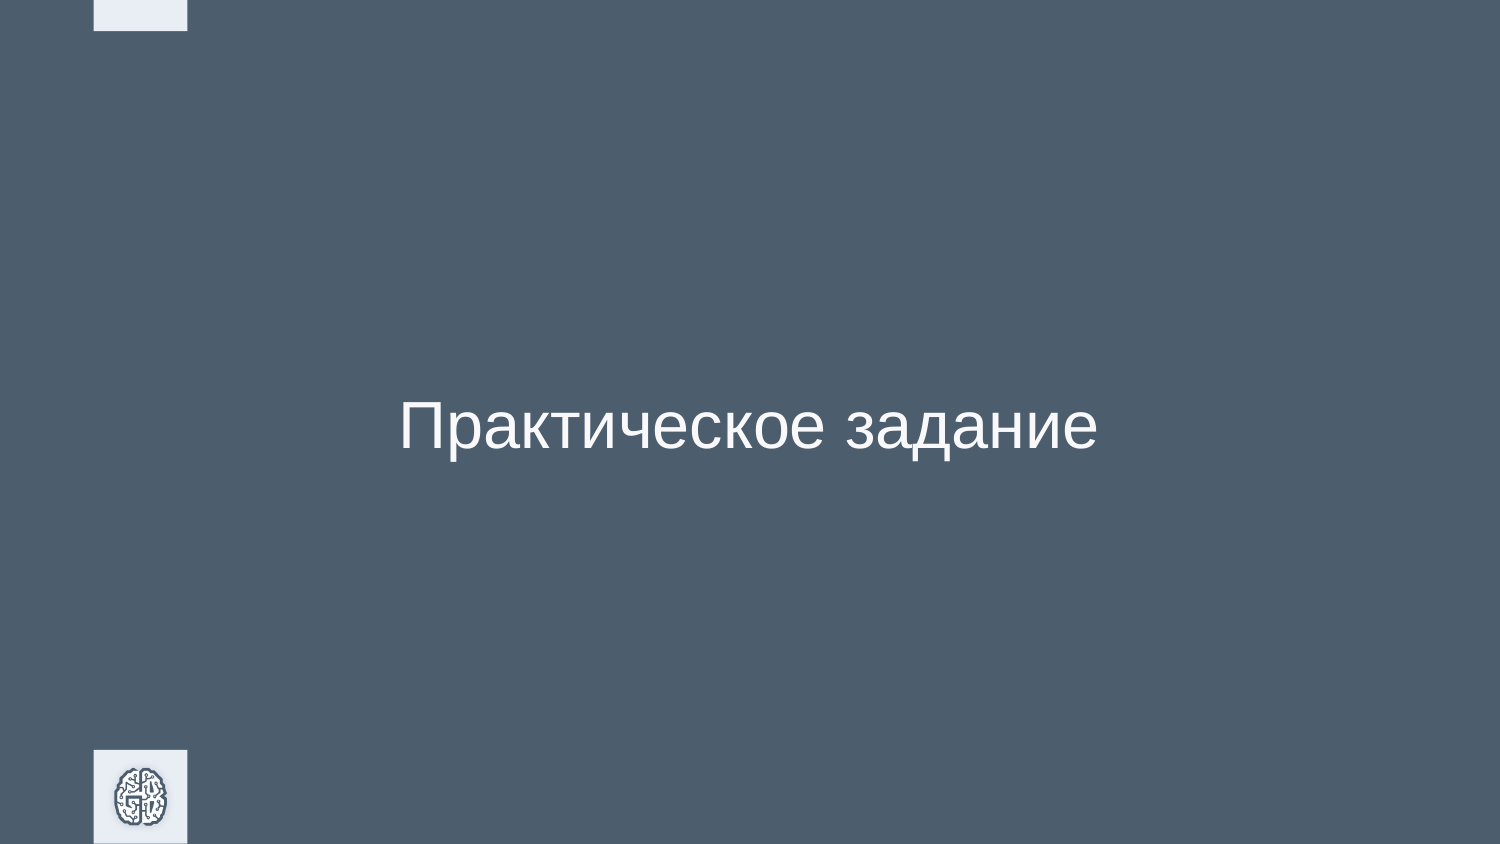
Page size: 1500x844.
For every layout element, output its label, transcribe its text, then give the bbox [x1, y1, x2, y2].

picture [106, 760, 175, 834]
text_box Практическое задание [187, 93, 1312, 750]
